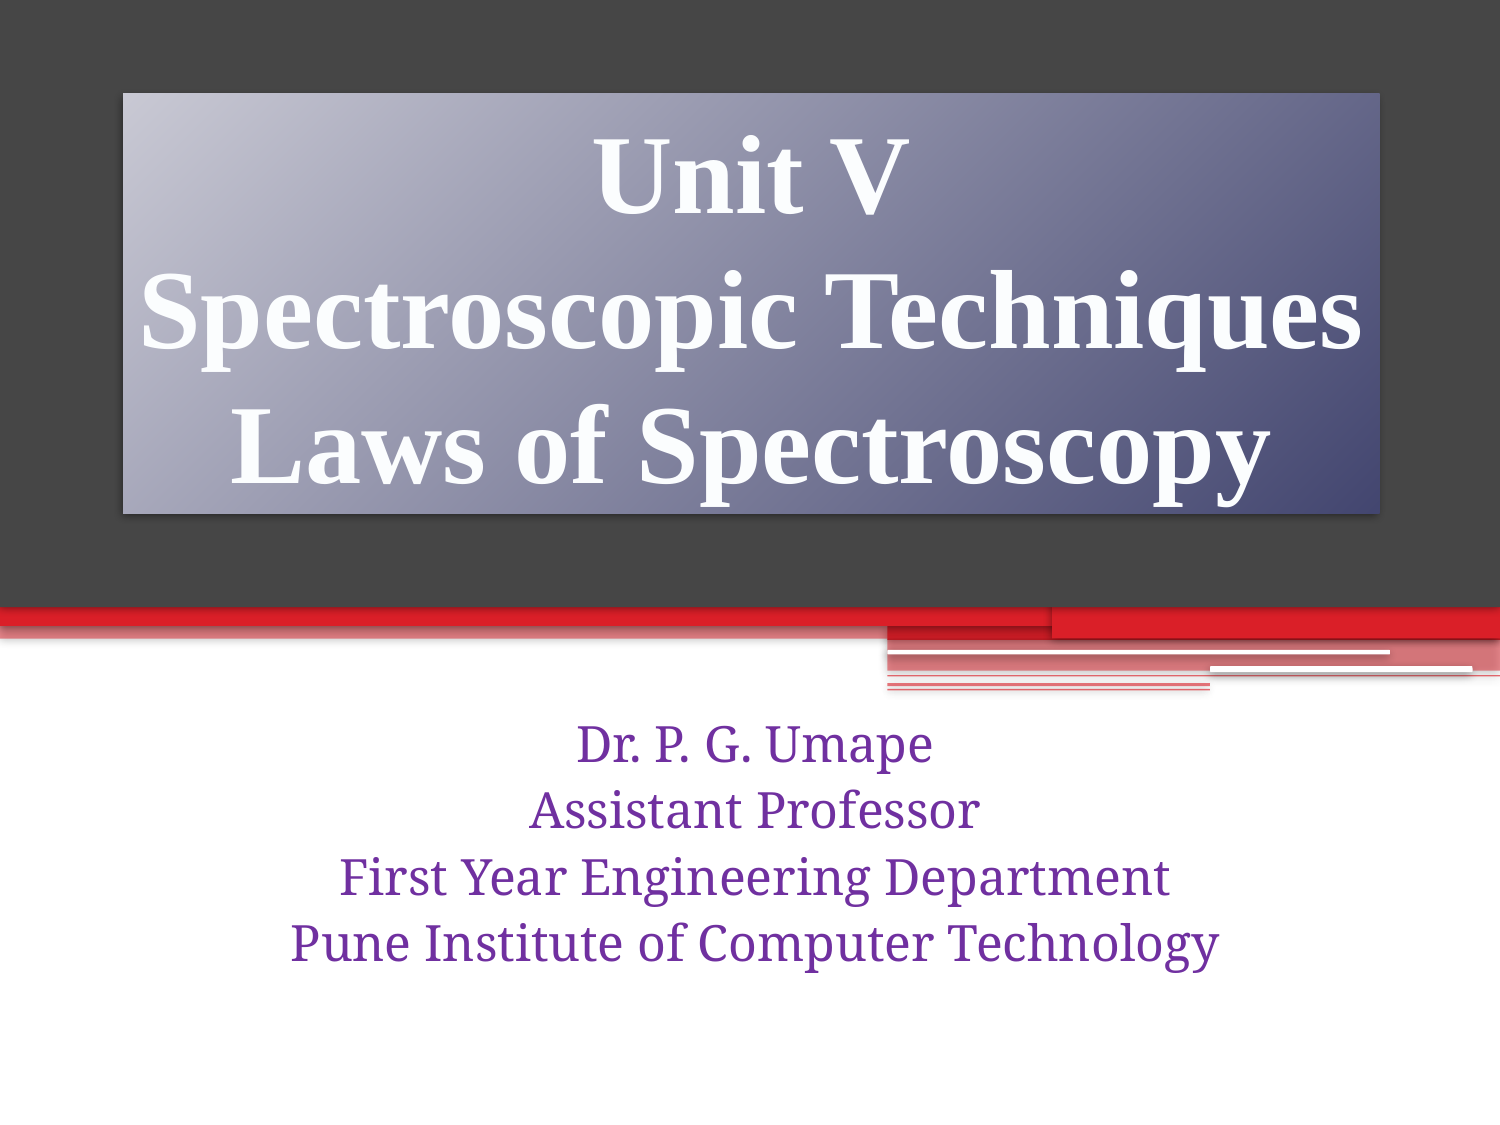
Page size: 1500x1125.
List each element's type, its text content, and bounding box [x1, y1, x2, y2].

text_box Unit V Spectroscopic Techniques Laws of Spectroscopy [123, 93, 1380, 514]
subtitle Dr. P. G. Umape Assistant Professor First Year Engineering Department Pune Institute of Computer Technology [125, 639, 1375, 1079]
